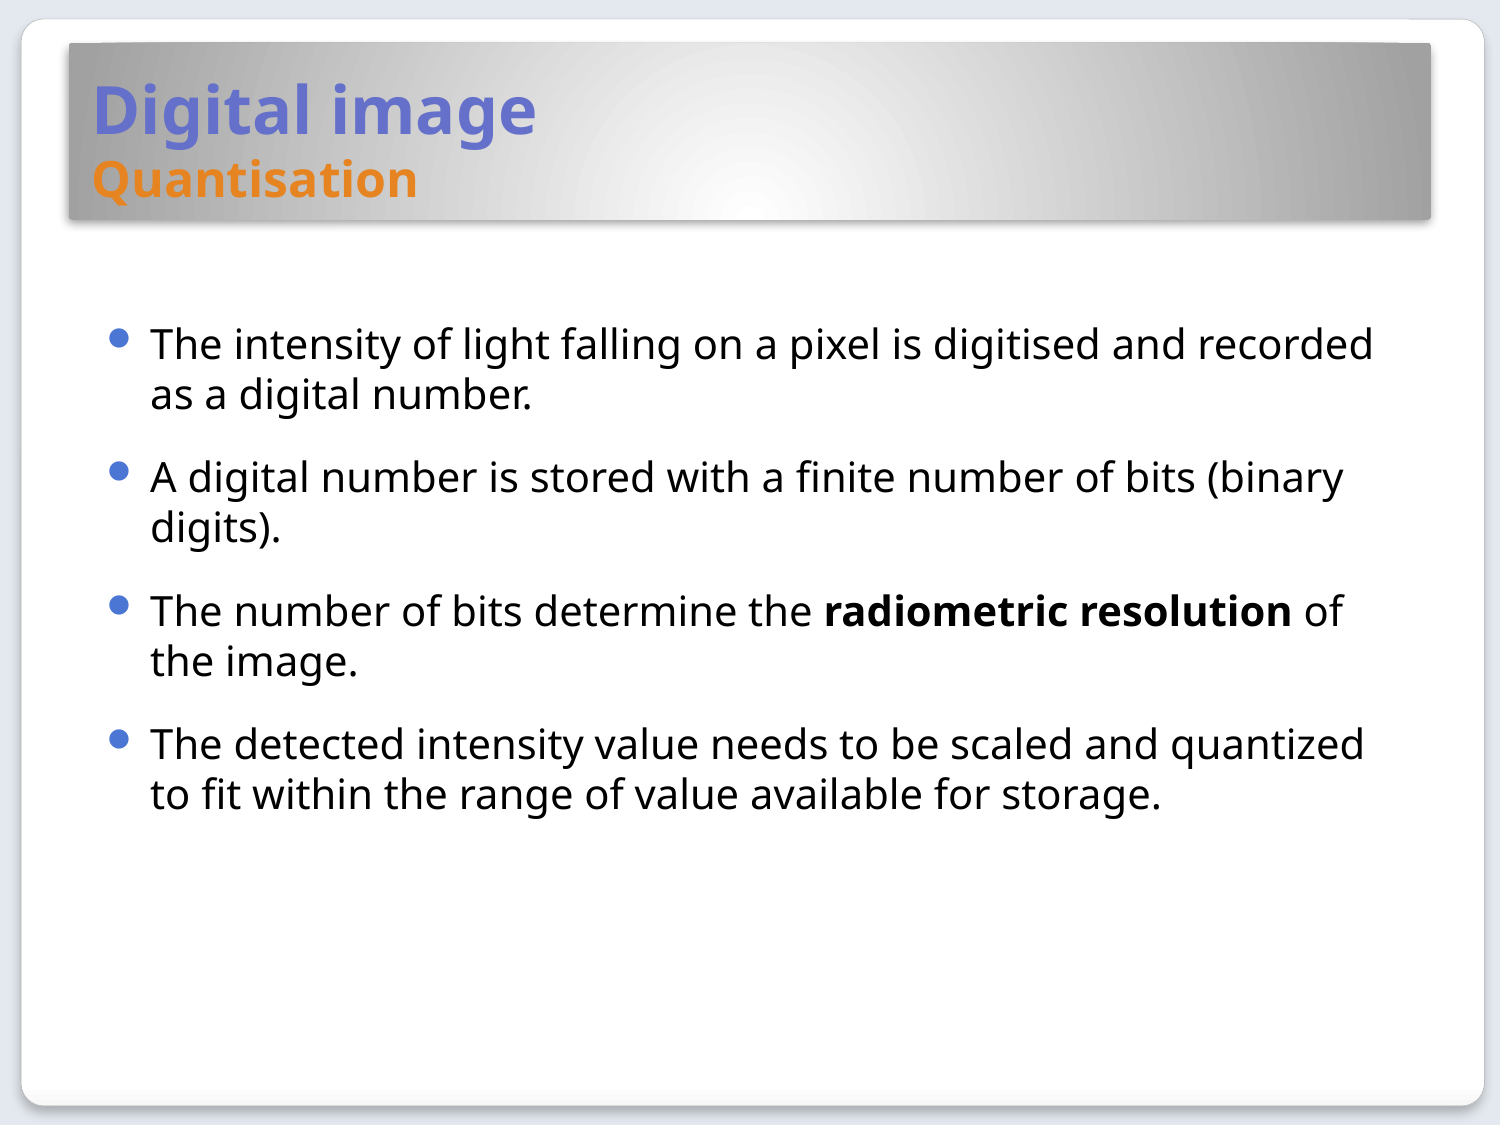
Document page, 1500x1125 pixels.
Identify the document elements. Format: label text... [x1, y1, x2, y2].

title Digital image Quantisation [76, 42, 1420, 216]
list The intensity of light falling on a pixel is digitised and recorded as a digital number. A digital number is stored with a finite number of bits (binary digits). The number of bits determine the radiometric resolution of the image. The detected intensity value needs to be scaled and quantized to fit within the range of value available for storage. [76, 302, 1420, 1047]
